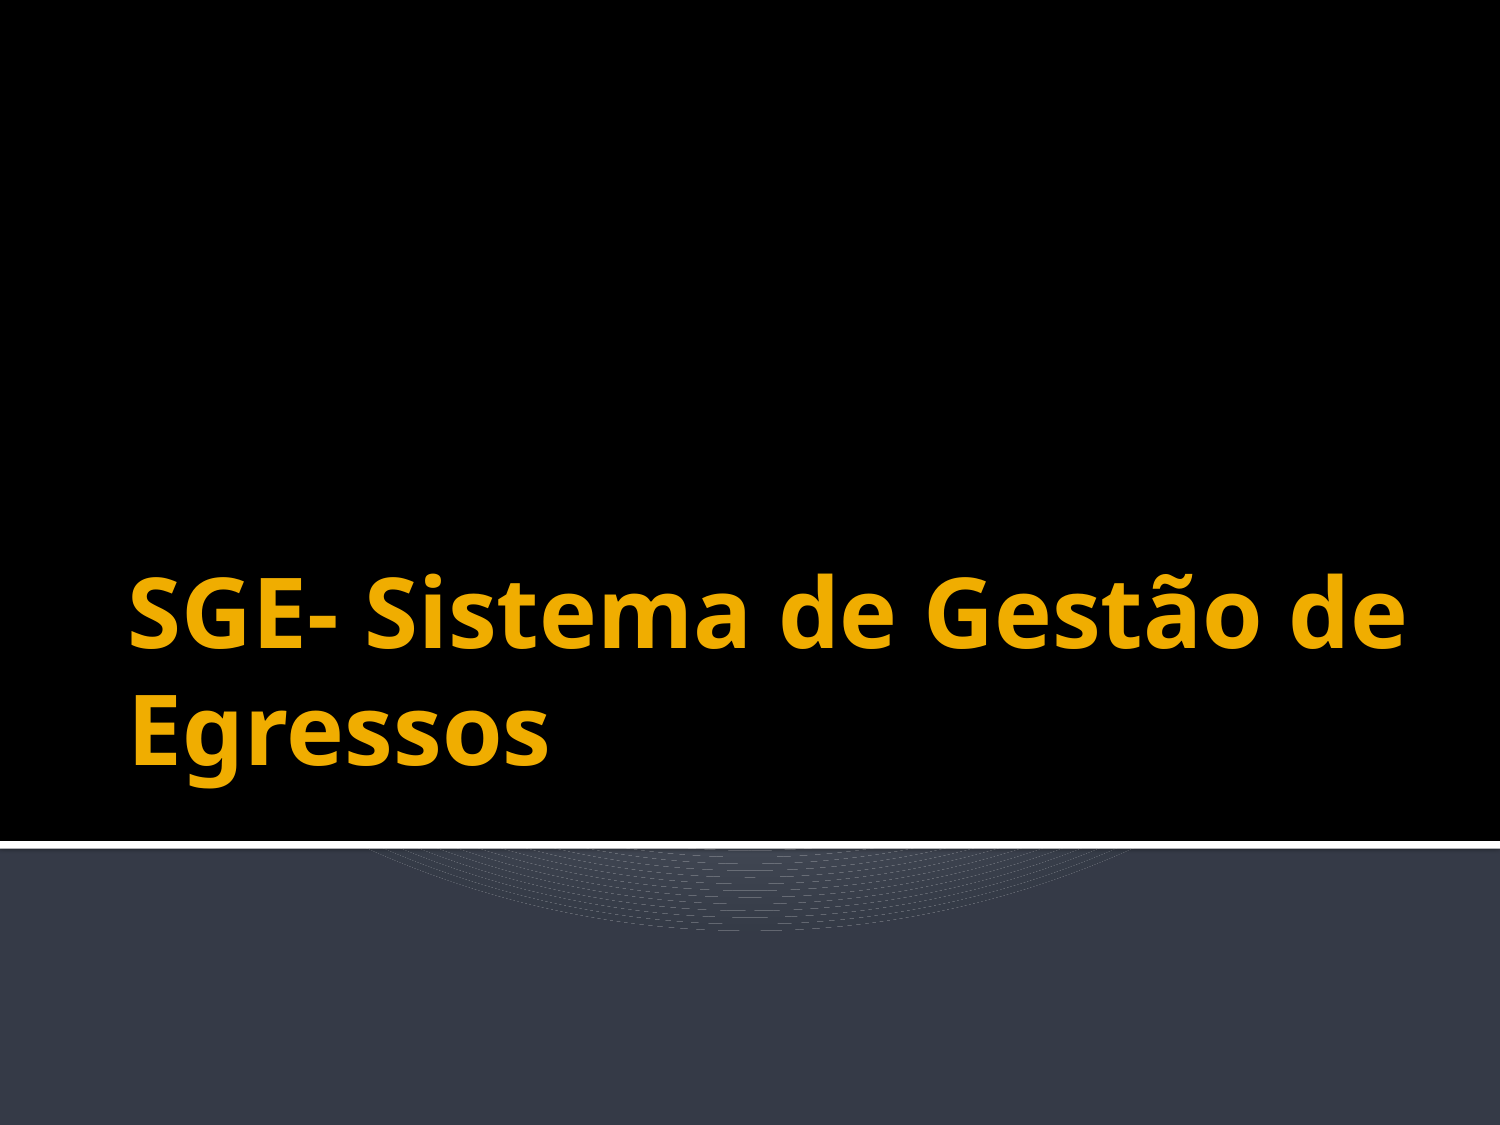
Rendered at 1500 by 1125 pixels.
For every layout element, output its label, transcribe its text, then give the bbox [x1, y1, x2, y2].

title SGE- Sistema de Gestão de Egressos [112, 550, 1438, 825]
